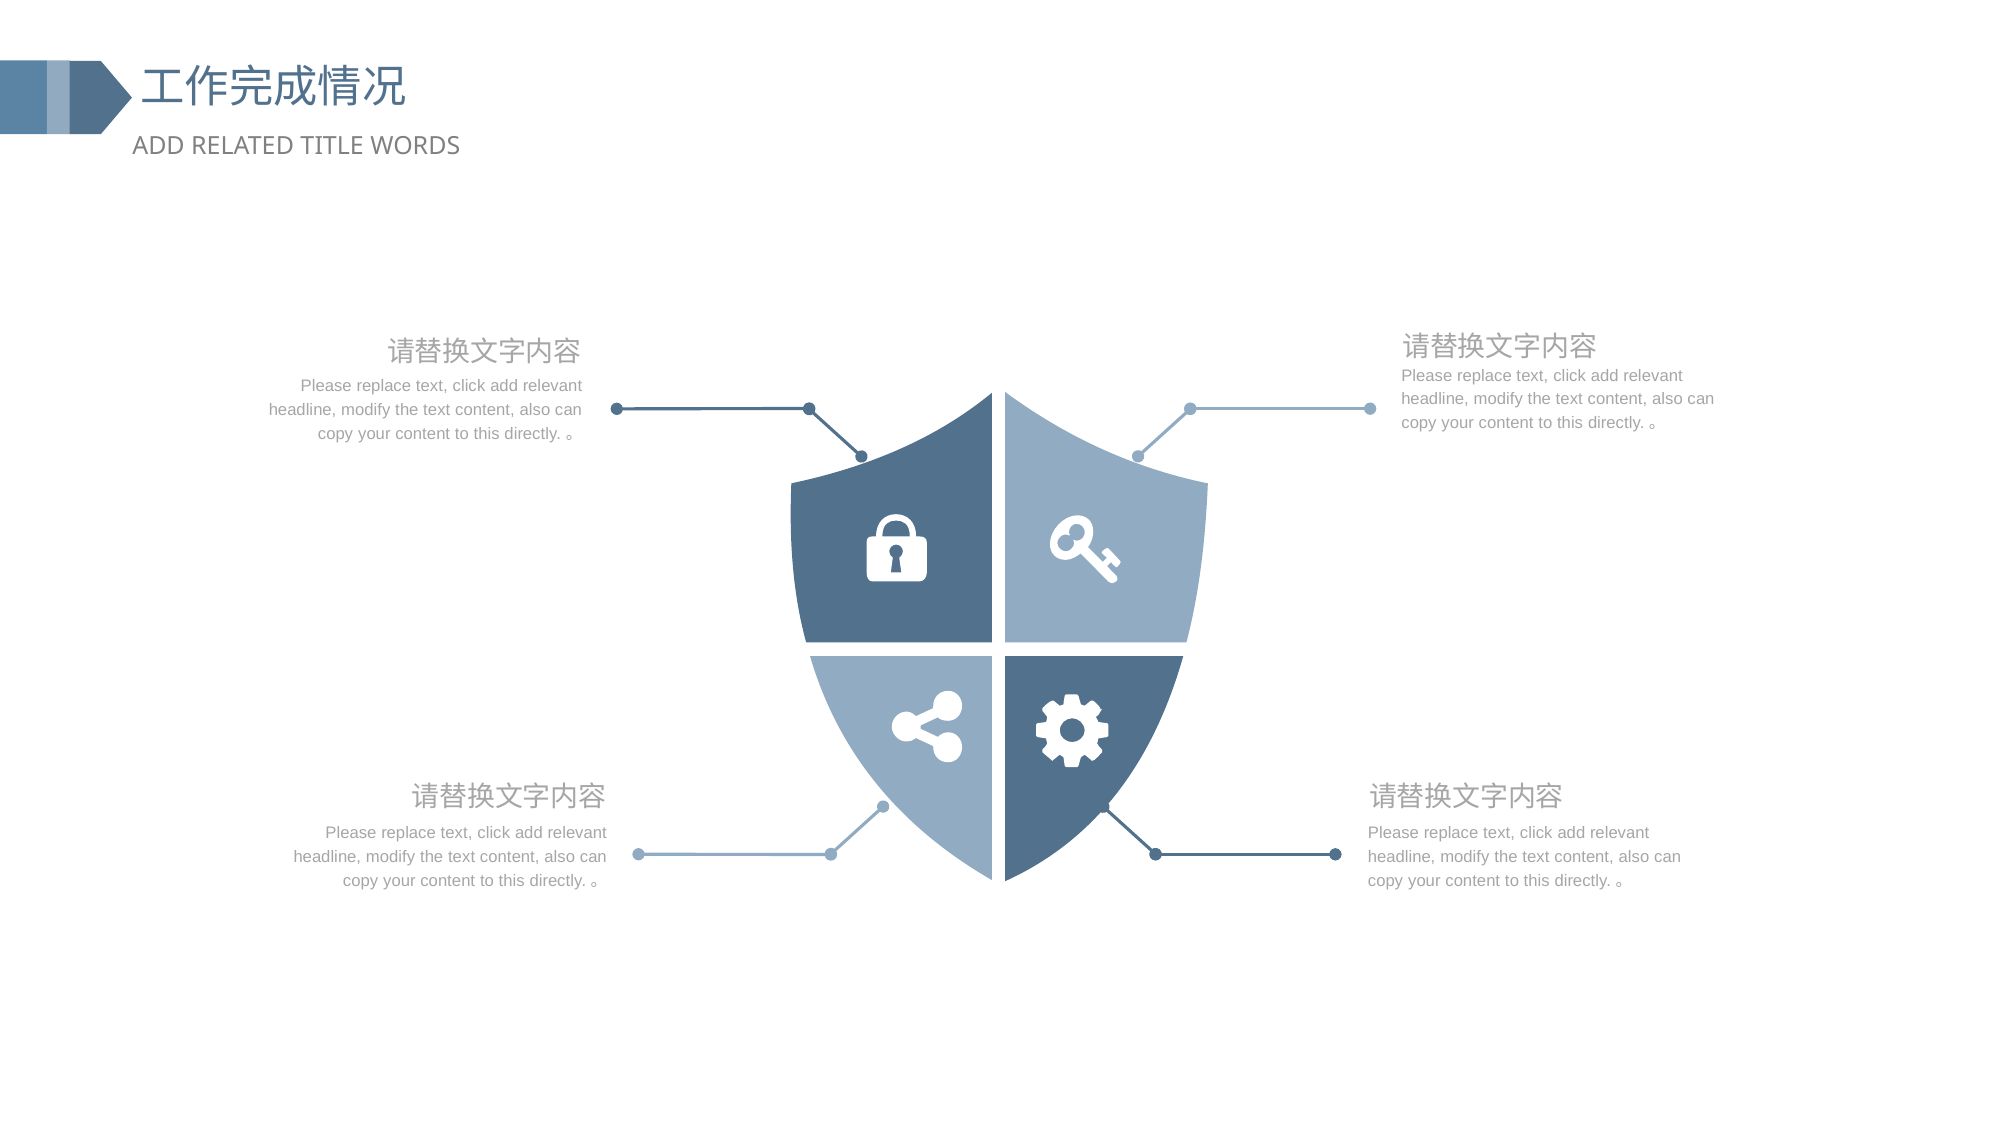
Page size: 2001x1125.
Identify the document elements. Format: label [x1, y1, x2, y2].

text_box [1367, 771, 1699, 891]
text_box [1103, 806, 1336, 855]
text_box [252, 326, 583, 444]
text_box [276, 771, 608, 891]
text_box [788, 392, 992, 643]
text_box [638, 806, 884, 855]
text_box [1005, 656, 1184, 882]
text_box [810, 656, 992, 881]
text_box [1005, 391, 1208, 643]
text_box [1401, 321, 1732, 434]
text_box [616, 408, 862, 457]
text_box [1138, 408, 1371, 457]
